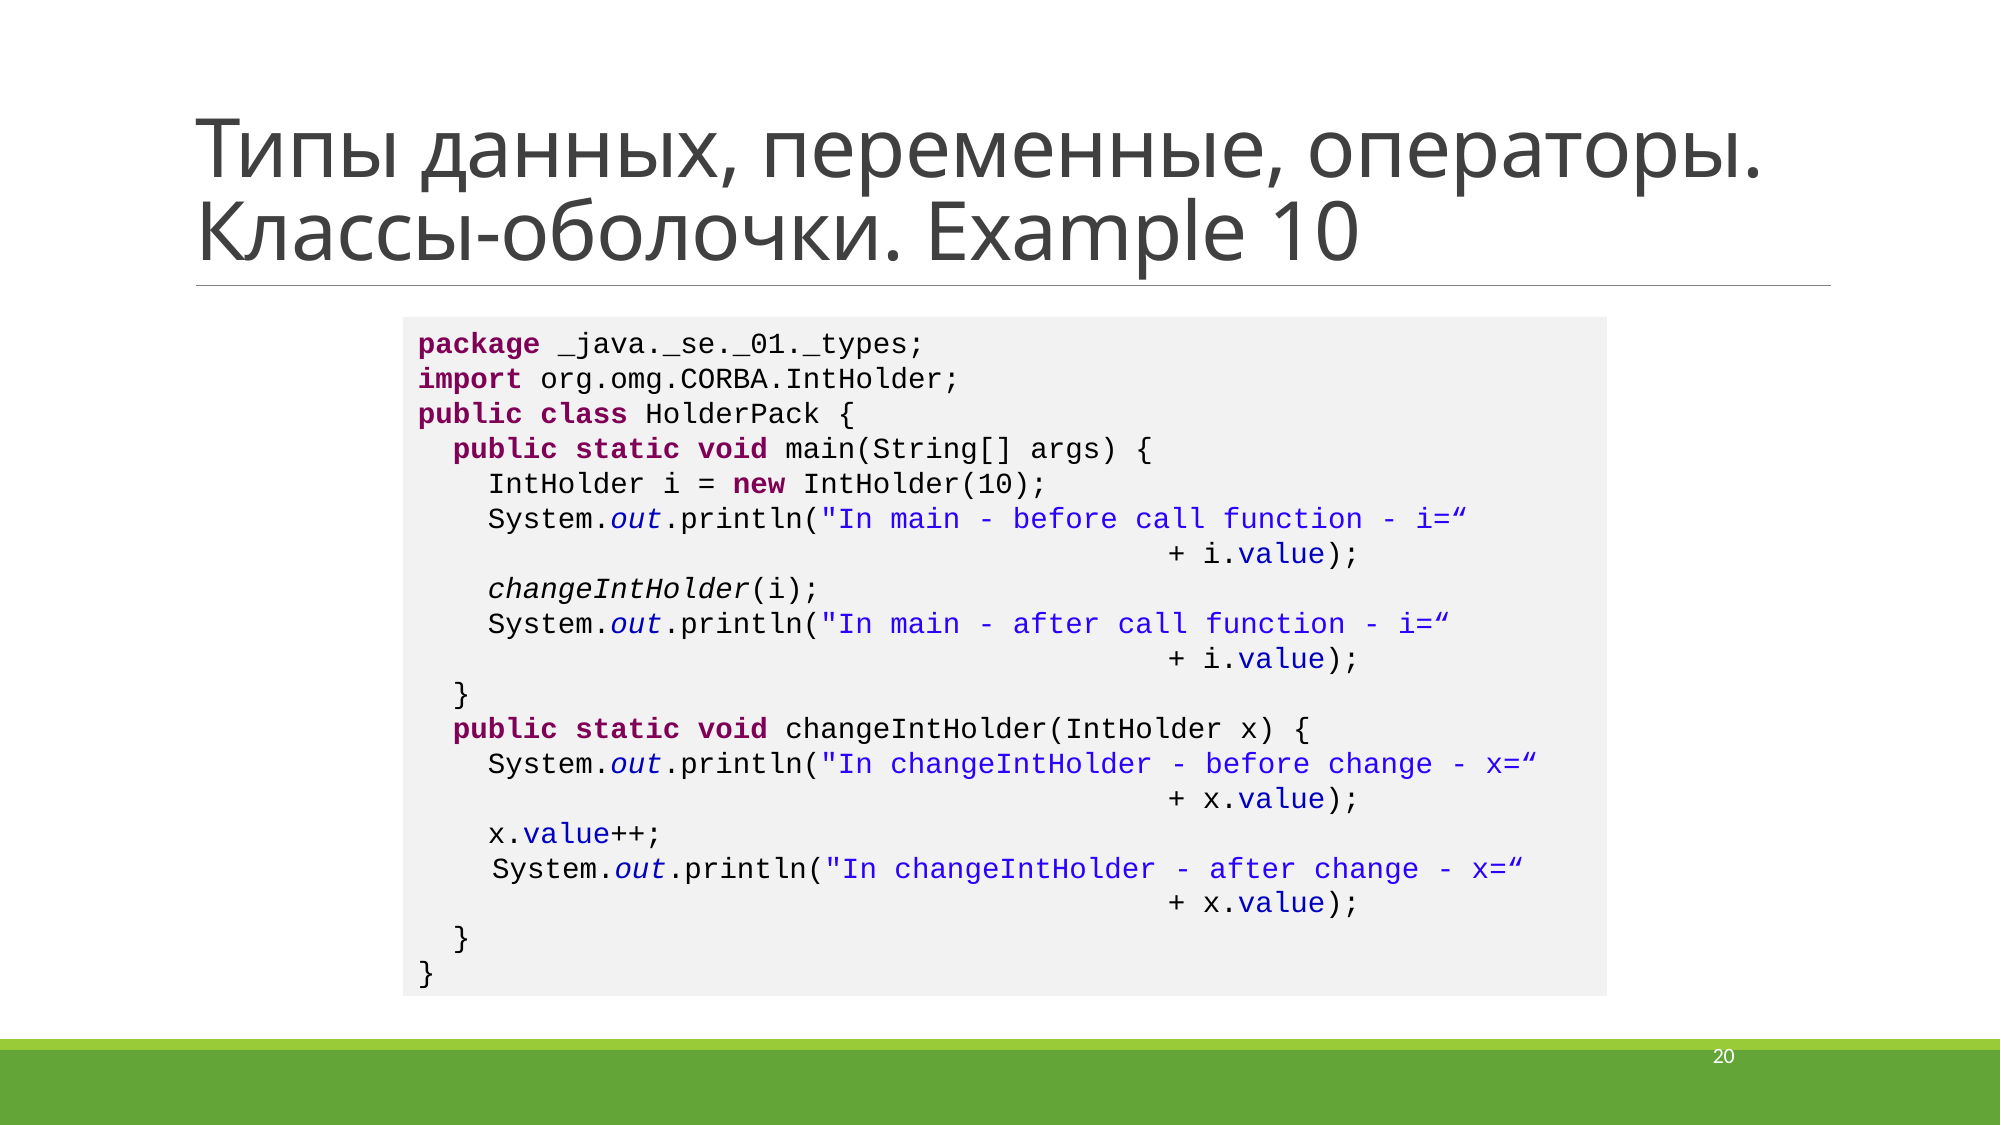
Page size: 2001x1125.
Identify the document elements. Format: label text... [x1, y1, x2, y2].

text_box package _java._se._01._types; import org.omg.CORBA.IntHolder; public class HolderPack { public static void main(String[] args) { IntHolder i = new IntHolder(10); System.out.println("In main - before call function - i=“ + i.value); changeIntHolder(i); System.out.println("In main - after call function - i=“ + i.value); } public static void changeIntHolder(IntHolder x) { System.out.println("In changeIntHolder - before change - x=“ + x.value); x.value++; System.out.println("In changeIntHolder - after change - x=“ + x.value); } } [402, 316, 1607, 997]
title Типы данных, переменные, операторы. Классы-оболочки. Example 10 [180, 47, 1830, 285]
slide_number 20 [1587, 1025, 1750, 1085]
